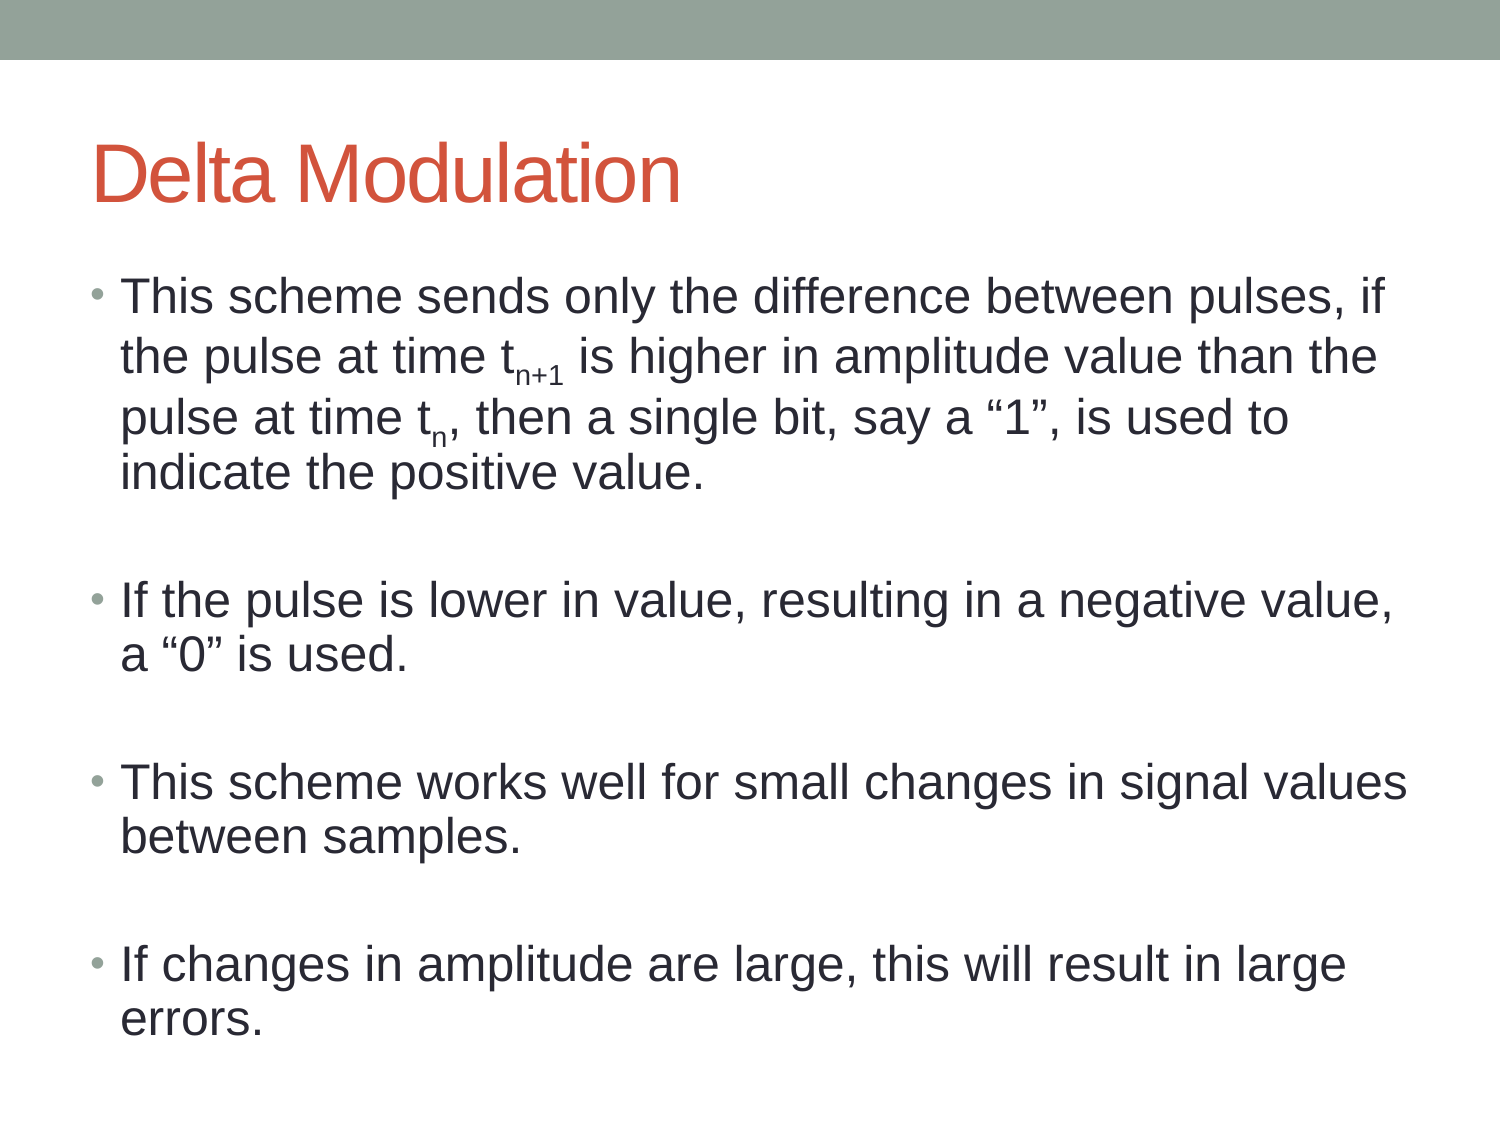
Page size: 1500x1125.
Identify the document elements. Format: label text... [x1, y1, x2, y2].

title Delta Modulation [75, 87, 1425, 250]
list This scheme sends only the difference between pulses, if the pulse at time tn+1 is higher in amplitude value than the pulse at time tn, then a single bit, say a “1”, is used to indicate the positive value. If the pulse is lower in value, resulting in a negative value, a “0” is used. This scheme works well for small changes in signal values between samples. If changes in amplitude are large, this will result in large errors. [75, 262, 1425, 1063]
